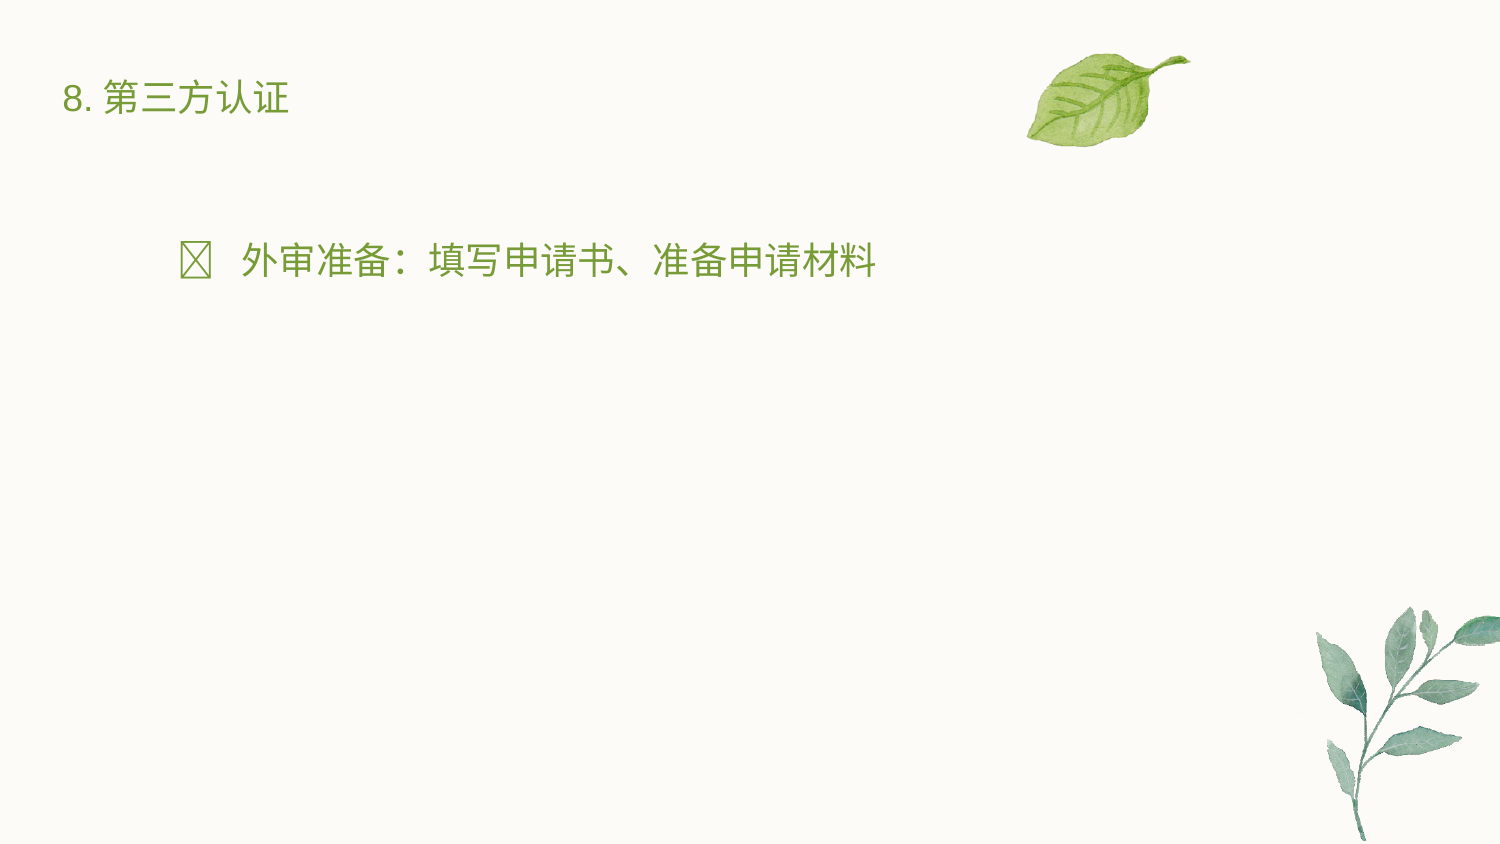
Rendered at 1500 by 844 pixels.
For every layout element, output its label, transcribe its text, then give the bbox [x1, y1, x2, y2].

text_box 8.第三方认证 [45, 66, 305, 127]
picture [0, 0, 1500, 844]
text_box  外审准备：填写申请书、准备申请材料 [161, 229, 961, 290]
